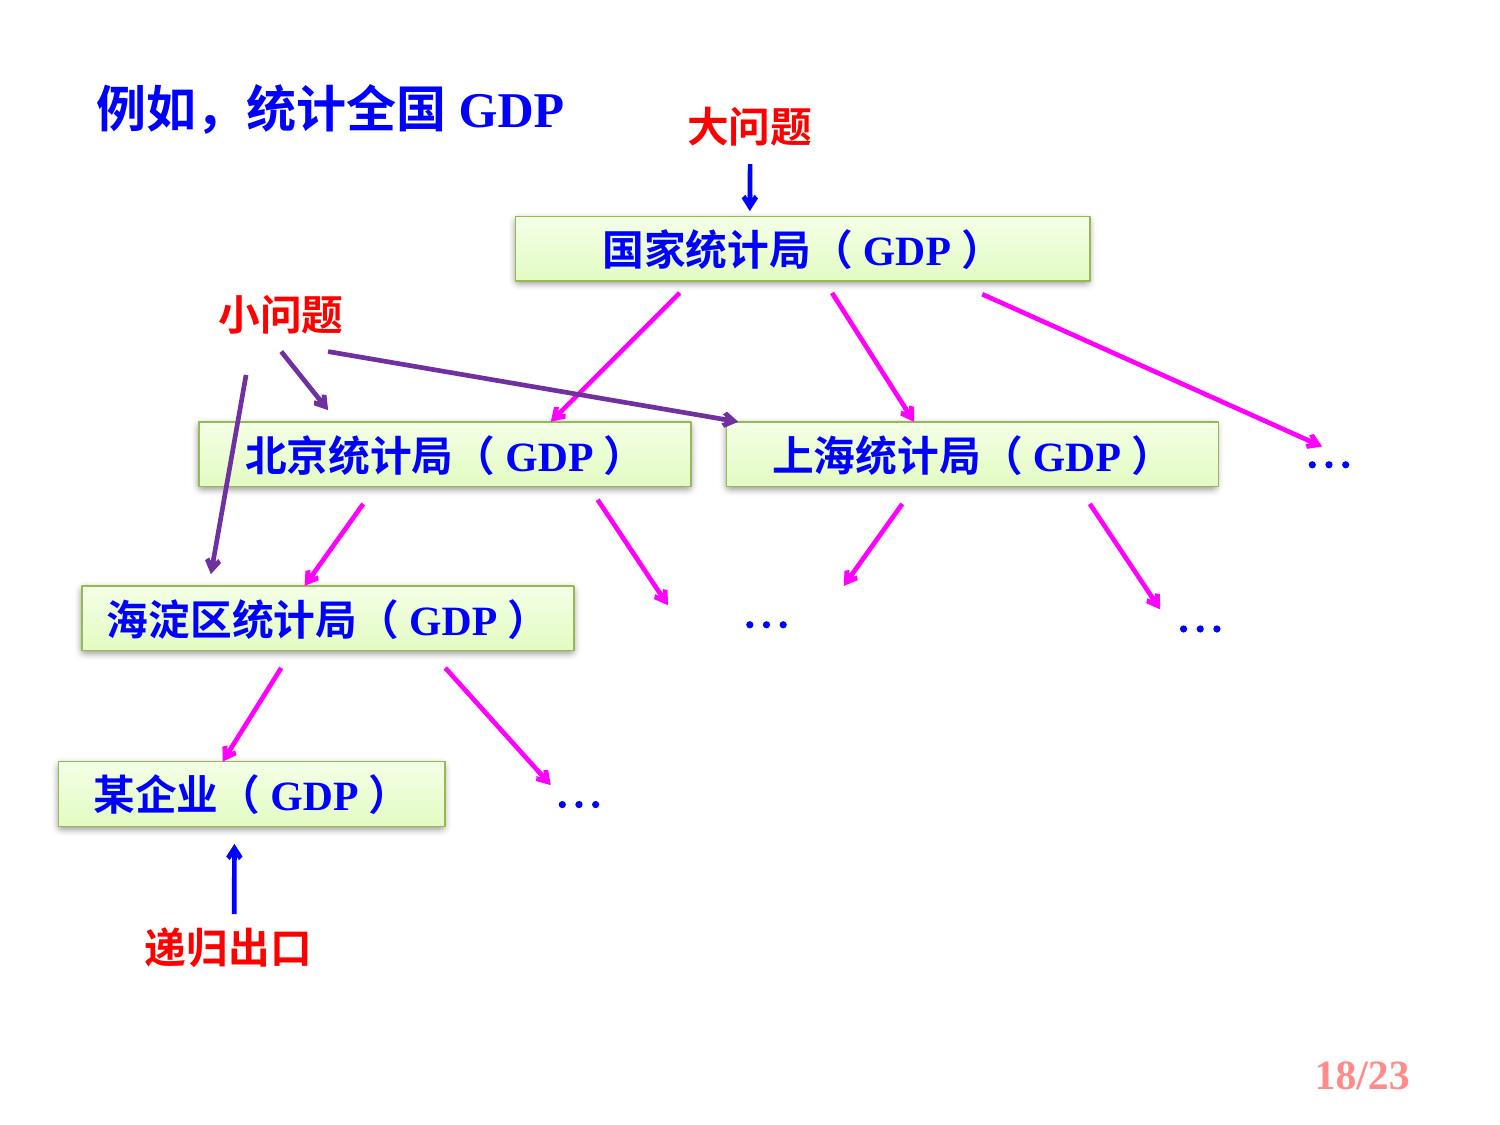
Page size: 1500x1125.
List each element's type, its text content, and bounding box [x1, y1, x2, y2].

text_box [105, 843, 352, 980]
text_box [81, 499, 1290, 662]
slide_number 18/23 [1074, 1042, 1425, 1103]
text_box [655, 93, 844, 212]
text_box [187, 280, 739, 575]
text_box 例如，统计全国GDP [81, 70, 610, 145]
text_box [58, 667, 669, 838]
text_box 国家统计局（GDP） [515, 216, 1091, 282]
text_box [743, 292, 1395, 498]
